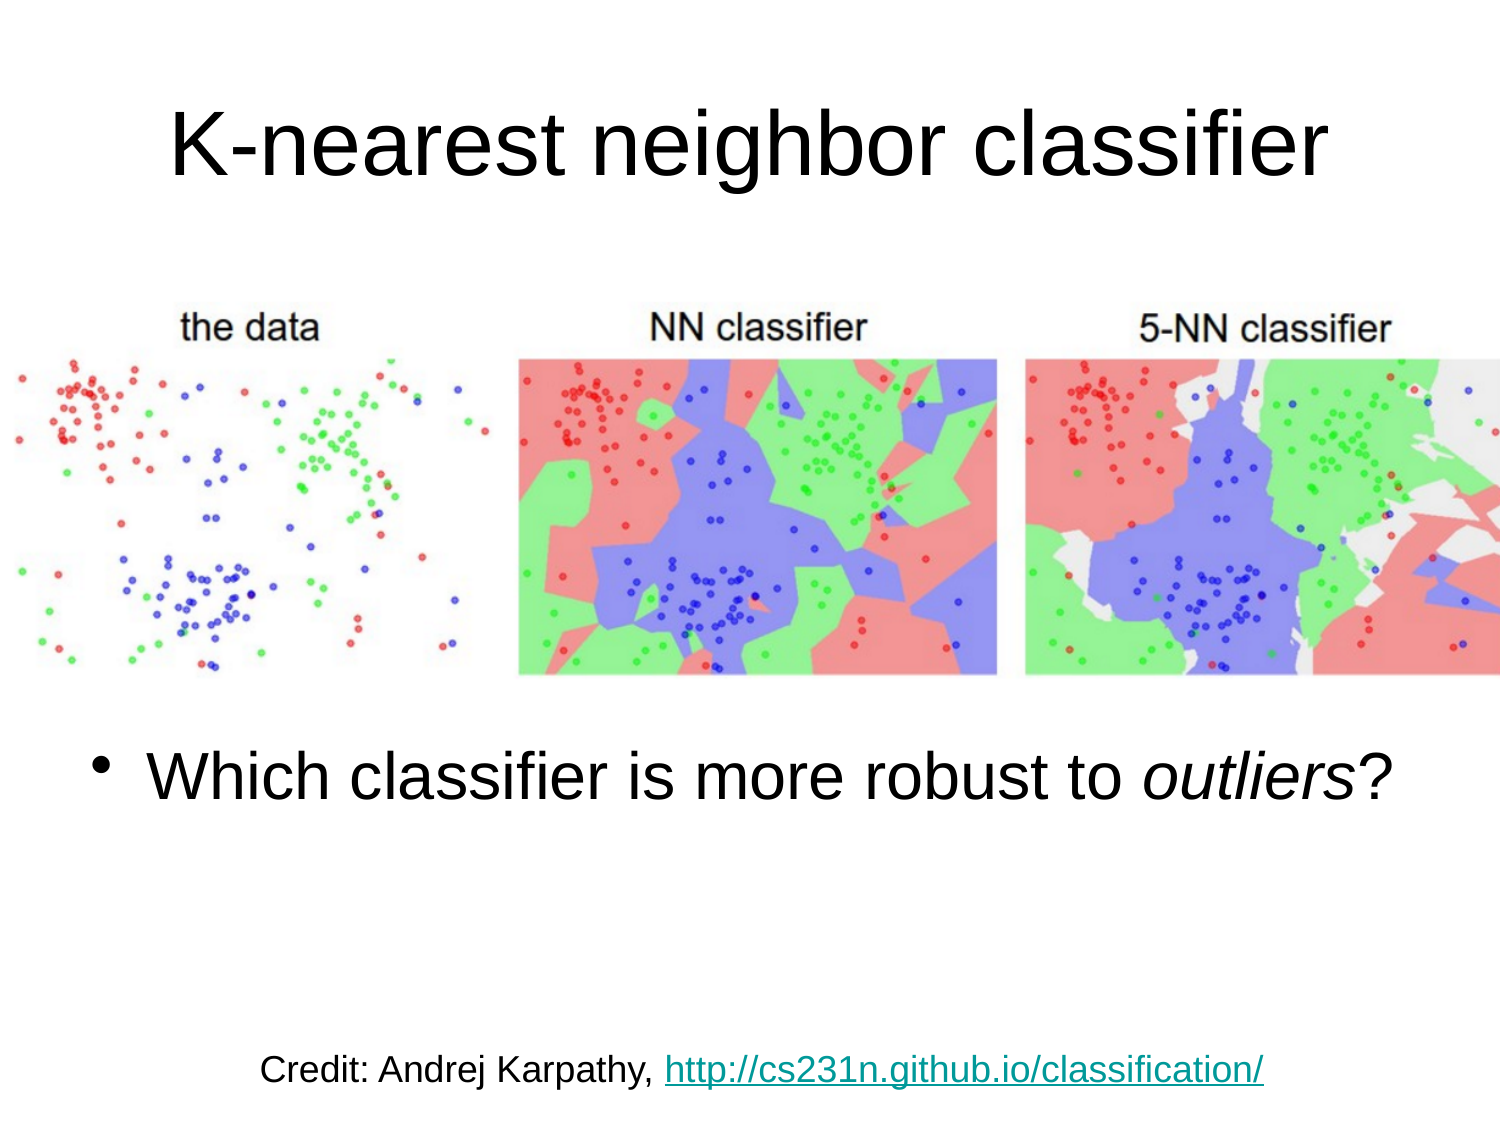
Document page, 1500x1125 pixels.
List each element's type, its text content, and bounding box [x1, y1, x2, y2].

picture [0, 290, 1500, 684]
title K-nearest neighbor classifier [74, 44, 1426, 233]
text_box Credit: Andrej Karpathy, http://cs231n.github.io/classification/ [244, 1037, 1279, 1098]
list Which classifier is more robust to outliers? [74, 724, 1426, 1006]
